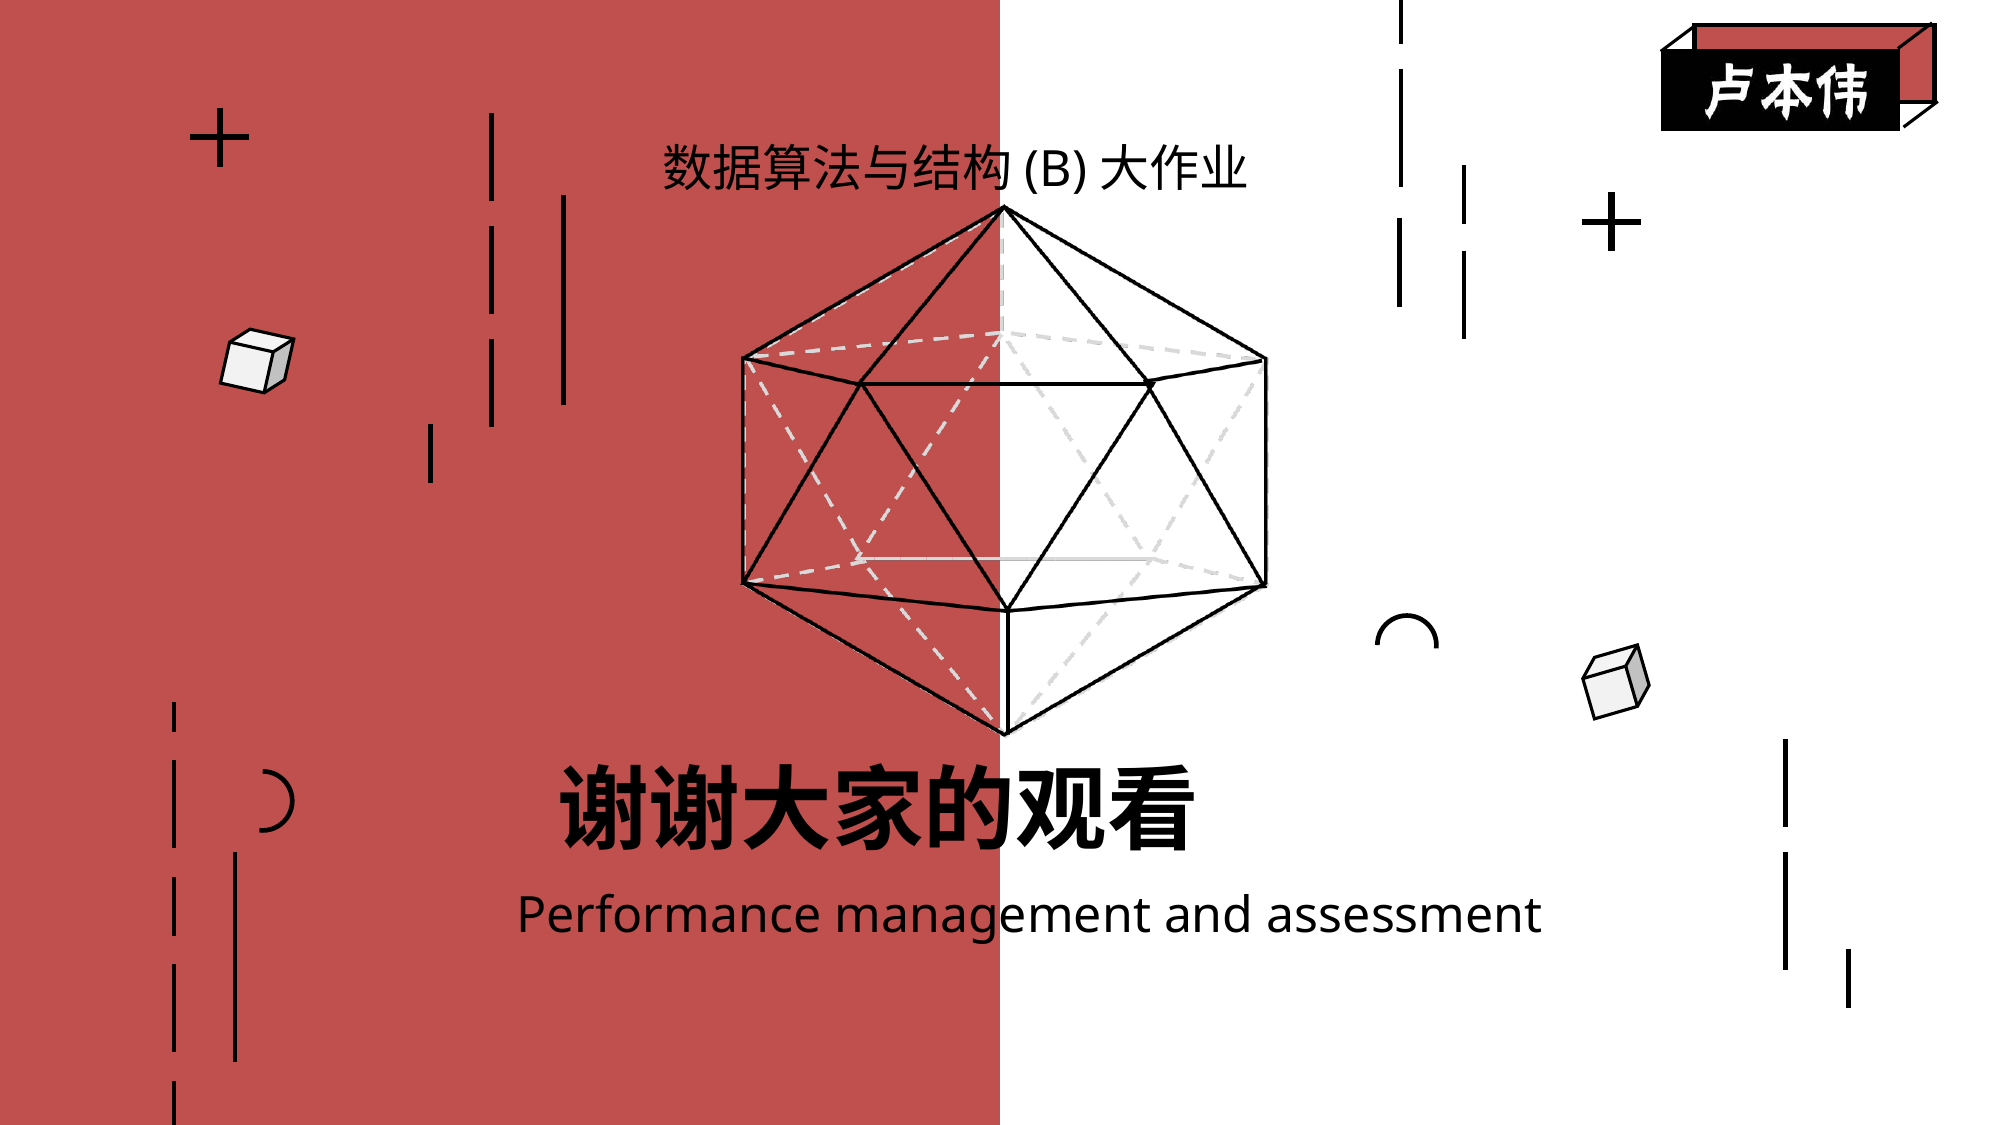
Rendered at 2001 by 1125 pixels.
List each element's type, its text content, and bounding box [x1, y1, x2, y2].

text_box [1581, 643, 1651, 721]
text_box 谢谢大家的观看 [542, 743, 1458, 869]
text_box [1376, 614, 1437, 649]
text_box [190, 107, 250, 167]
text_box [219, 328, 296, 394]
text_box [0, 0, 1001, 1125]
text_box Performance management and assessment [501, 875, 1559, 950]
text_box [259, 770, 293, 831]
picture [738, 203, 1270, 739]
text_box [1660, 22, 1938, 129]
picture [1665, 52, 1898, 128]
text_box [1581, 192, 1641, 252]
text_box 数据算法与结构(B)大作业 [647, 128, 1352, 324]
